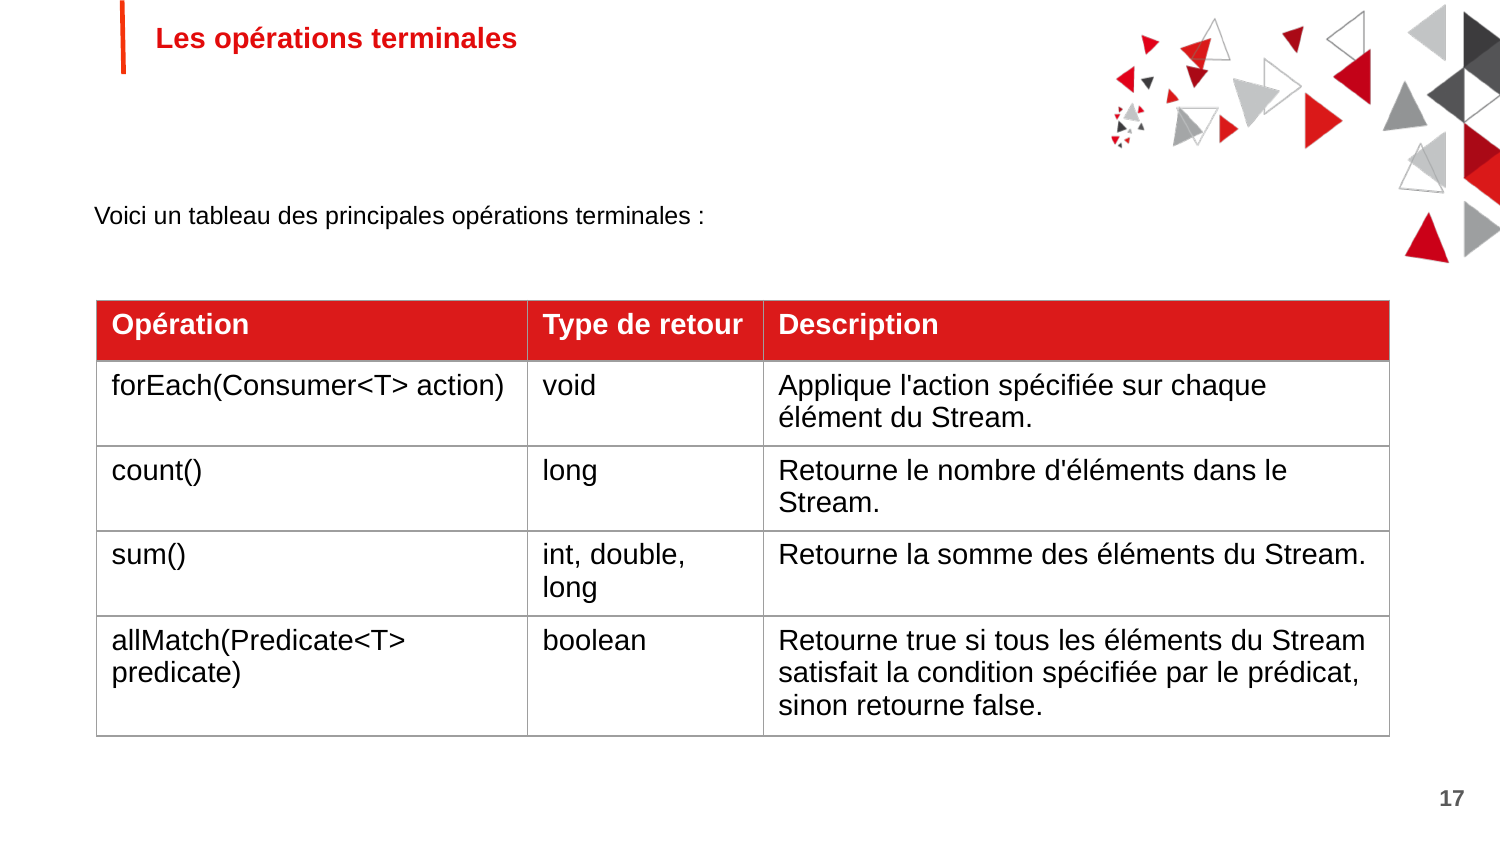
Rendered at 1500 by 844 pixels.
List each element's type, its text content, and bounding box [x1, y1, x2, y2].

table_header Description [764, 301, 1389, 360]
table_cell forEach(Consumer<T> action) [97, 362, 527, 445]
table_cell Retourne true si tous les éléments du Stream satisfait la condition spécifiée par le prédicat, sinon retourne false. [764, 617, 1389, 735]
table_header Opération [97, 301, 527, 360]
picture [1110, 0, 1500, 268]
table_cell Retourne le nombre d'éléments dans le Stream. [764, 447, 1389, 530]
table_cell sum() [97, 532, 527, 615]
table_cell Retourne la somme des éléments du Stream. [764, 532, 1389, 615]
table_header Type de retour [528, 301, 763, 360]
text_box Voici un tableau des principales opérations terminales : [62, 169, 1105, 245]
slide_number ‹#› [1389, 764, 1480, 830]
text_box Les opérations terminales [140, 4, 793, 70]
table_cell boolean [528, 617, 763, 735]
table_cell allMatch(Predicate<T> predicate) [97, 617, 527, 735]
table_cell void [528, 362, 763, 445]
table_cell long [528, 447, 763, 530]
table_cell count() [97, 447, 527, 530]
table_cell int, double, long [528, 532, 763, 615]
table_cell Applique l'action spécifiée sur chaque élément du Stream. [764, 362, 1389, 445]
